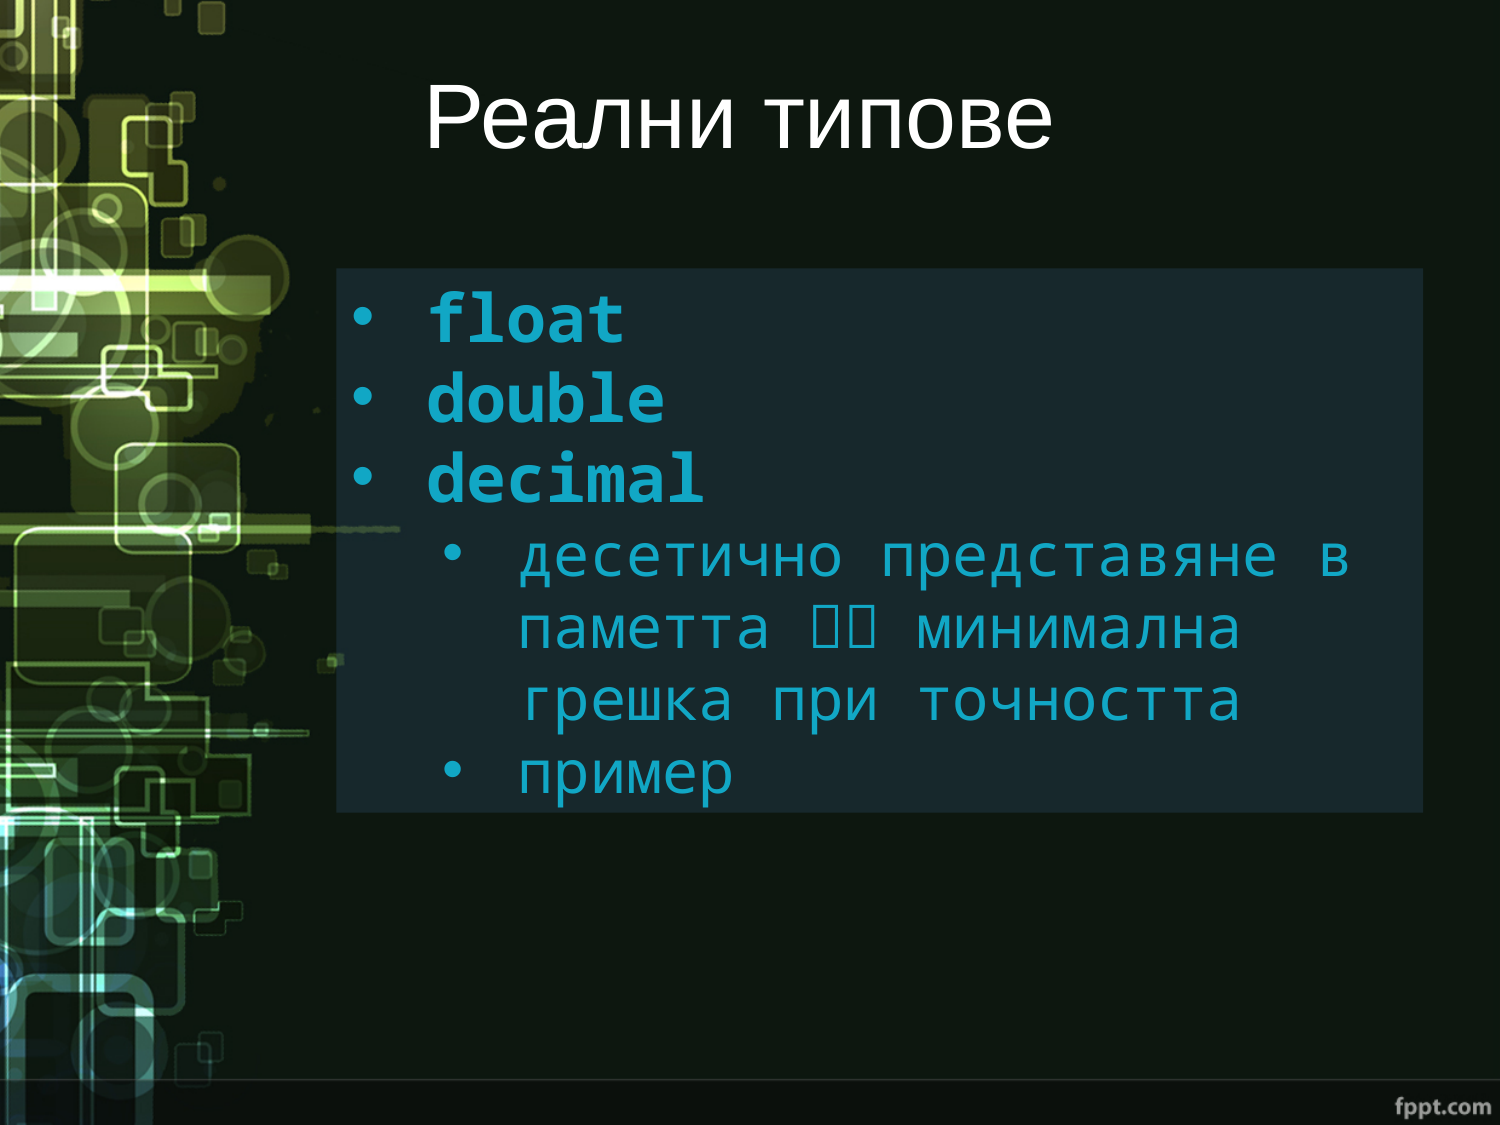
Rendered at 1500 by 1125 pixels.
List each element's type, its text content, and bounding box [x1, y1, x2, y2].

picture [0, 0, 1500, 1125]
title Реални типове [64, 31, 1415, 192]
text_box float double decimal десетично представяне в паметта  минимална грешка при точността пример [336, 268, 1424, 813]
